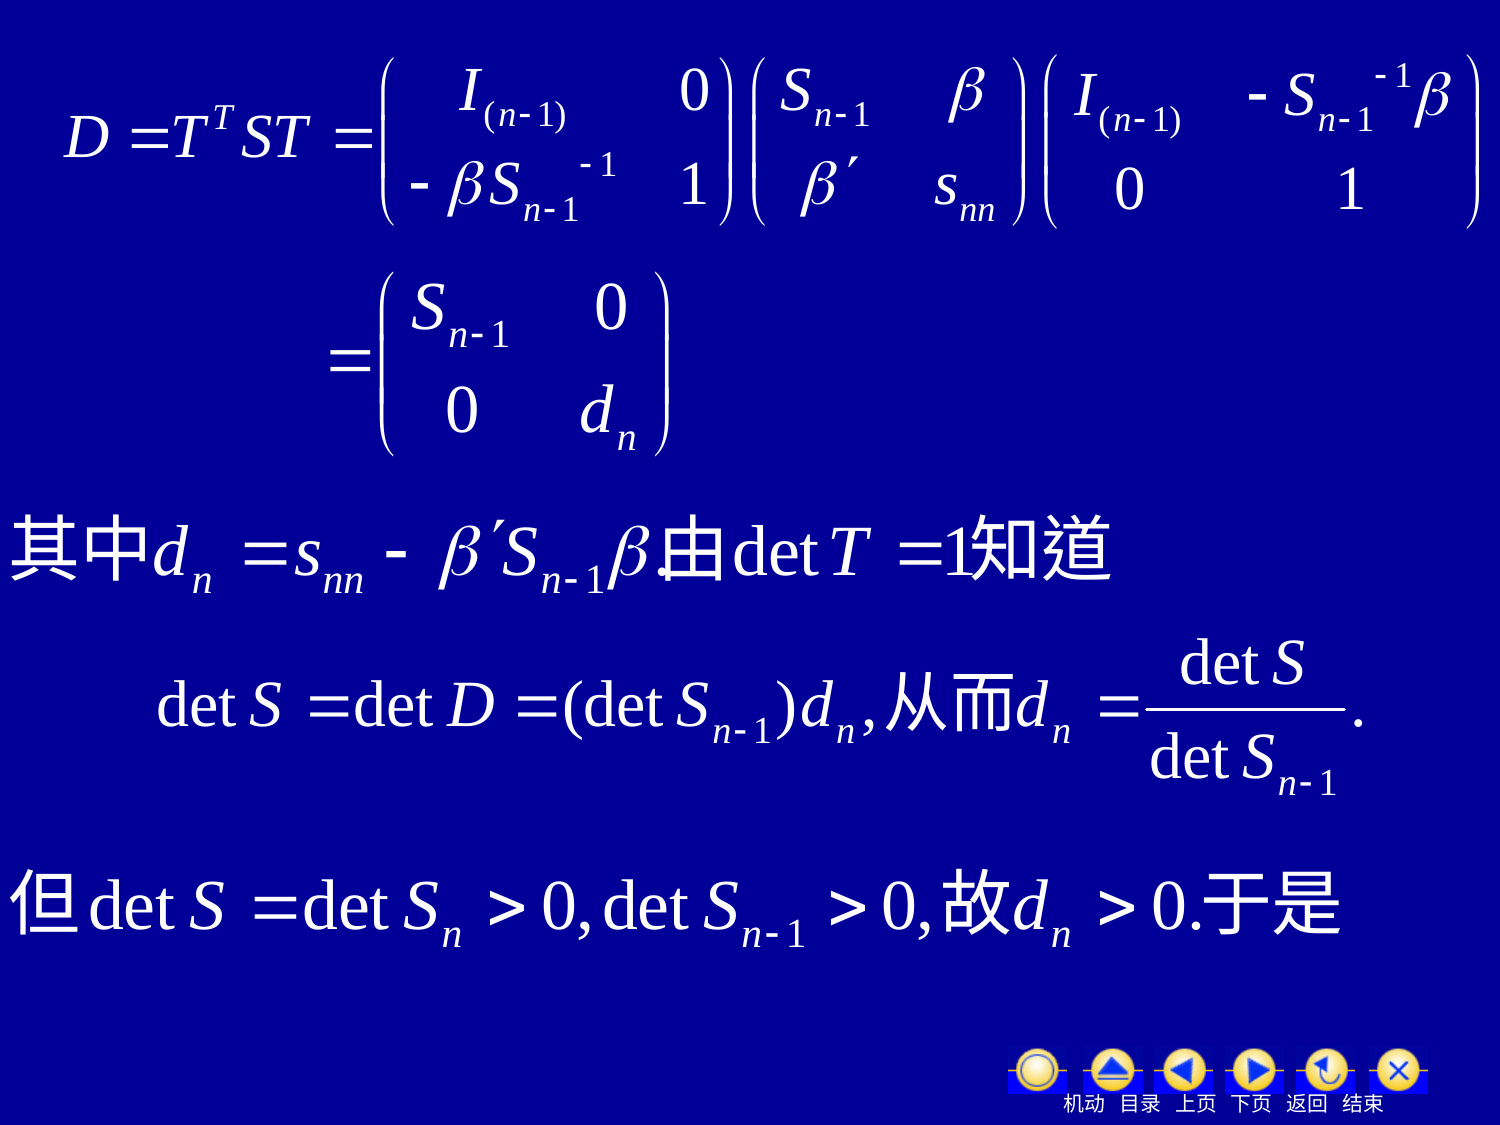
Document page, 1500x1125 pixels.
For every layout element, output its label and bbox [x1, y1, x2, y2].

picture [1296, 1046, 1355, 1094]
text_box [52, 42, 1500, 242]
picture [1369, 1046, 1428, 1094]
picture [1008, 1046, 1067, 1094]
text_box [0, 857, 1353, 966]
text_box [312, 255, 692, 474]
picture [1225, 1046, 1284, 1094]
text_box [147, 621, 1377, 810]
text_box [0, 503, 1129, 612]
picture [1083, 1046, 1143, 1094]
picture [1154, 1046, 1213, 1094]
